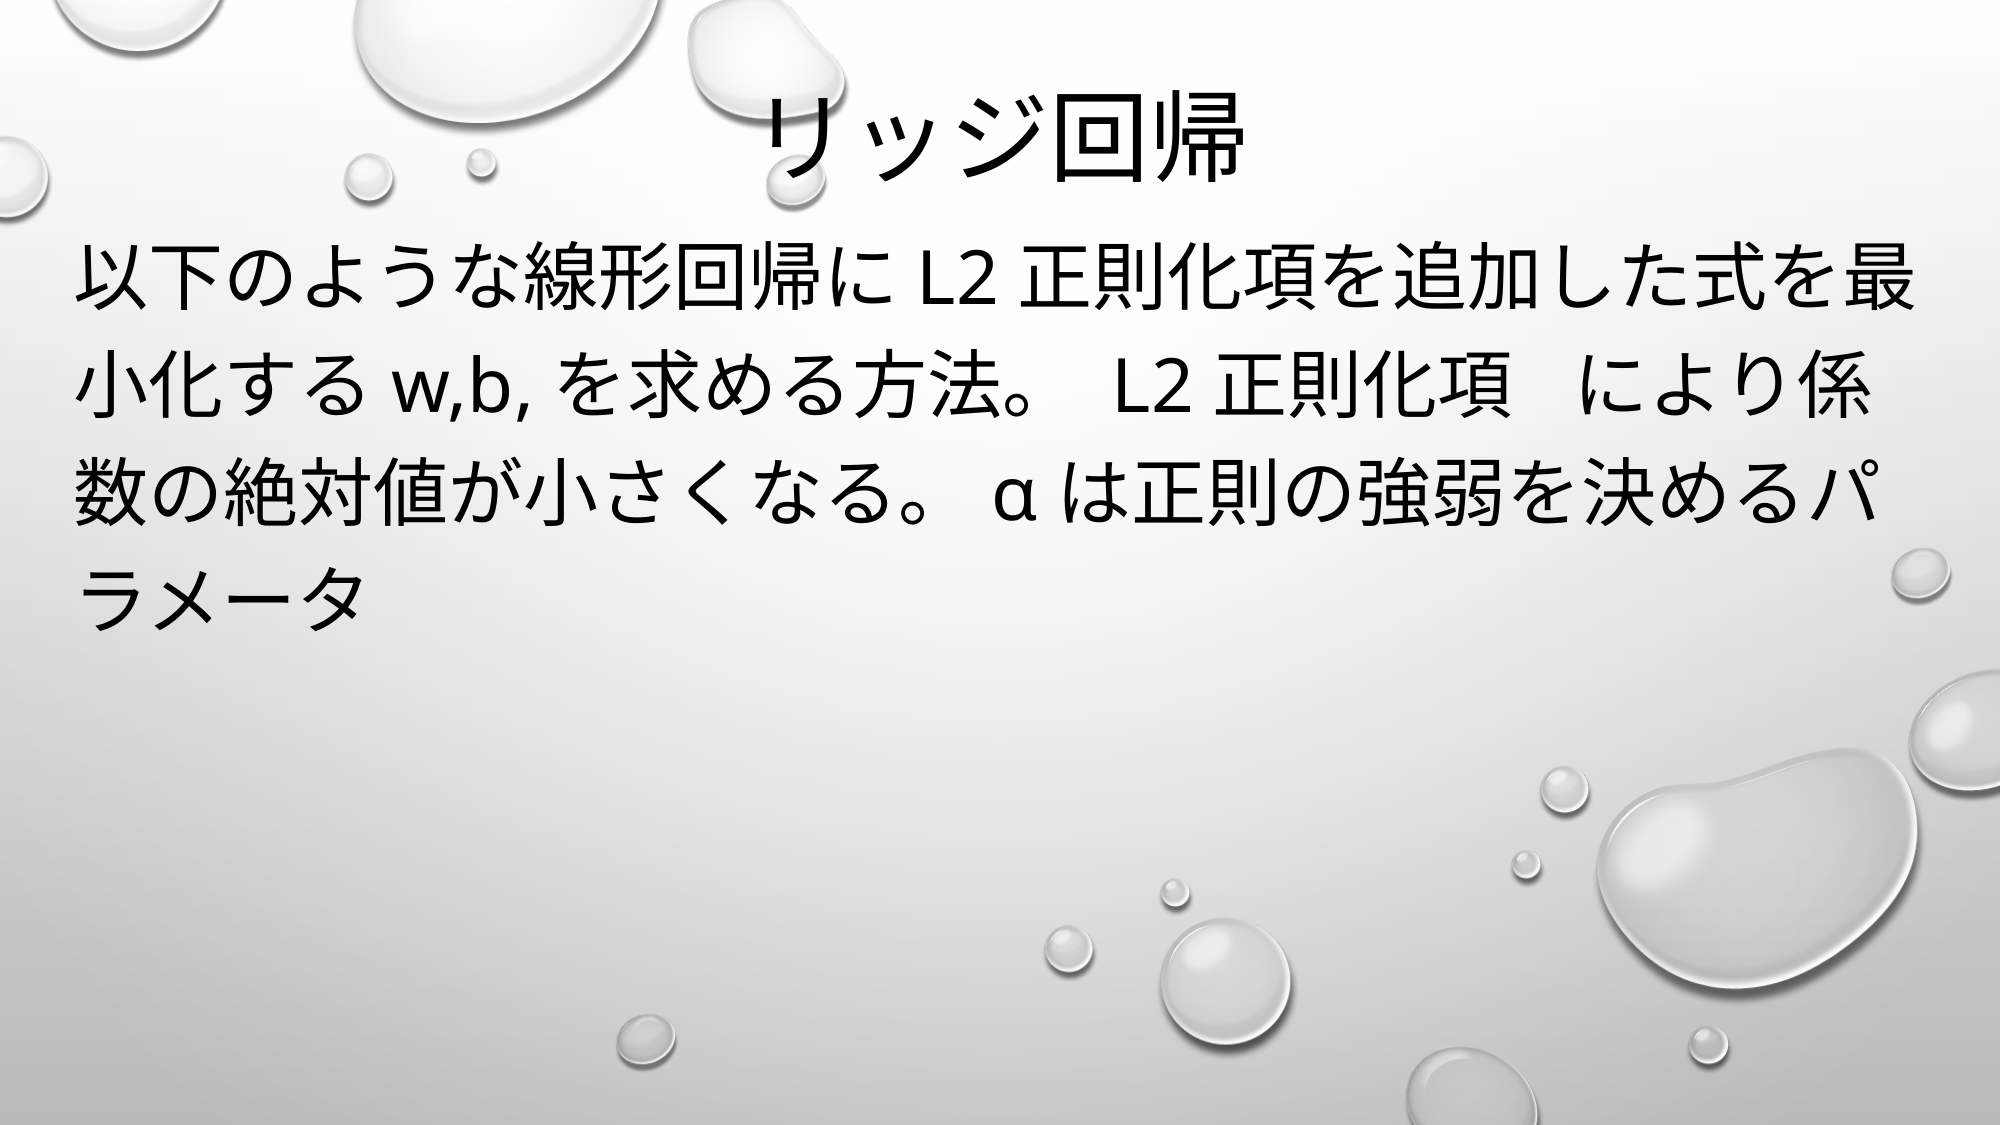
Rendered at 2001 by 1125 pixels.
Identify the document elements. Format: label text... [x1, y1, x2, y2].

title リッジ回帰 [249, 55, 1750, 204]
picture [0, 0, 2000, 1125]
